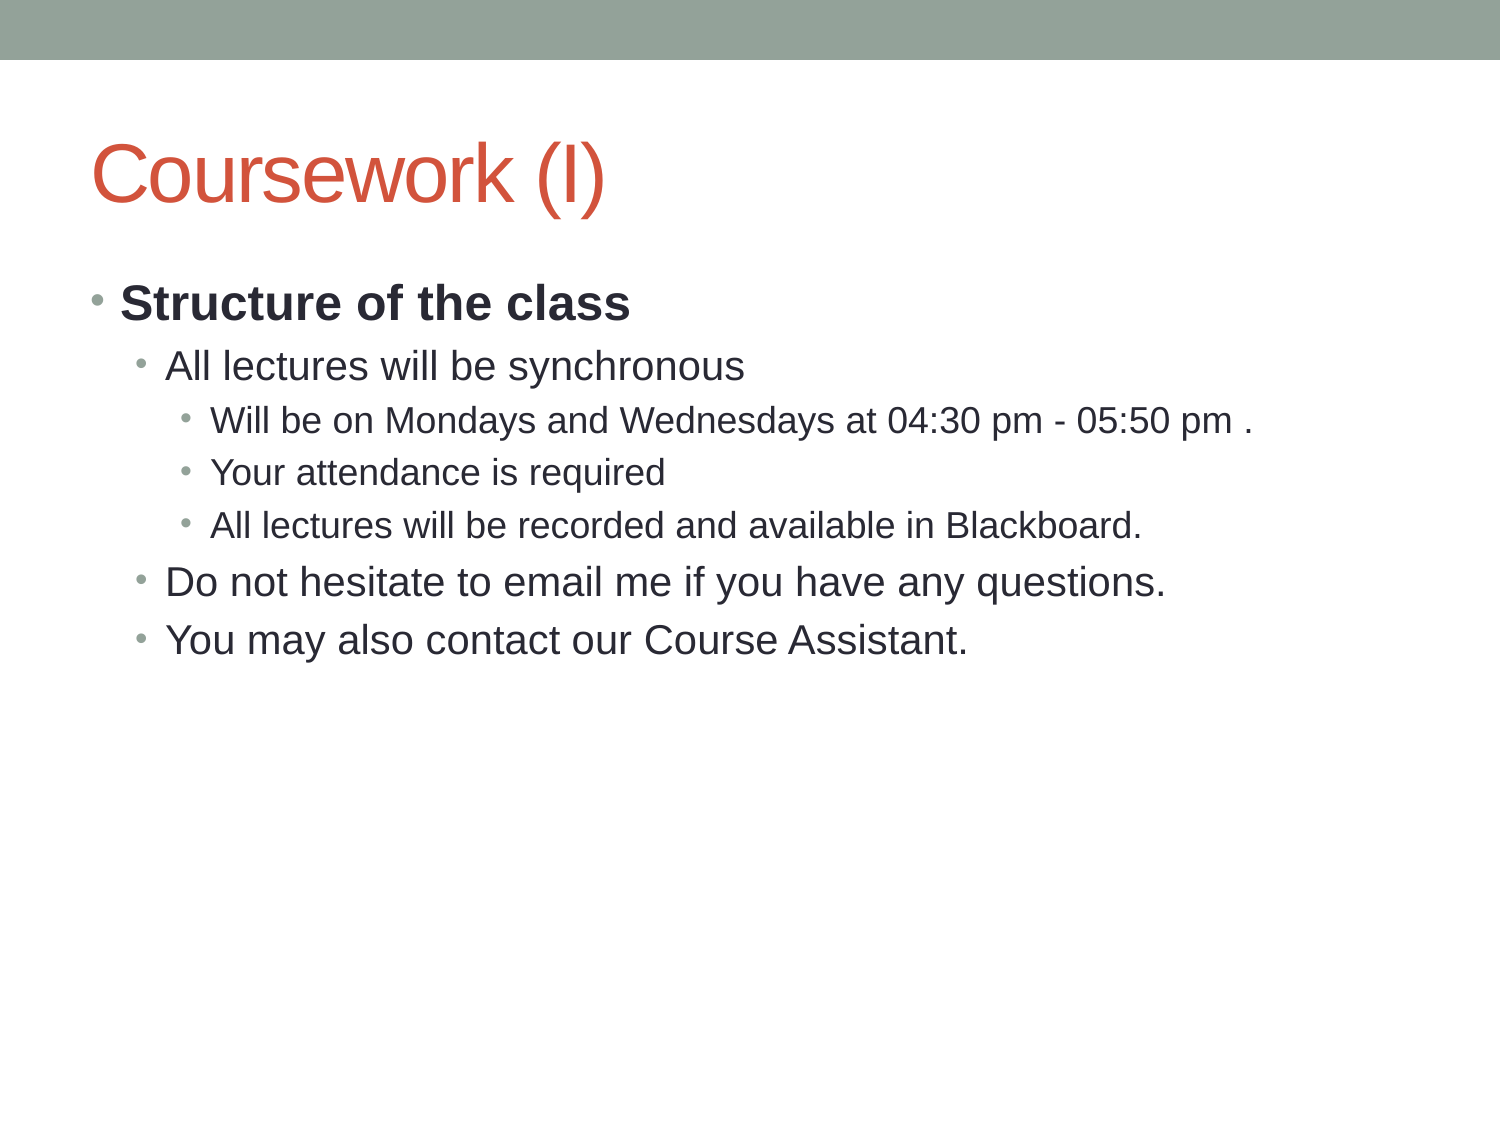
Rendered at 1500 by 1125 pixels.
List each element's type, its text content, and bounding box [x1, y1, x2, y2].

list Structure of the class All lectures will be synchronous Will be on Mondays and Wednesdays at 04:30 pm - 05:50 pm . Your attendance is required All lectures will be recorded and available in Blackboard. Do not hesitate to email me if you have any questions. You may also contact our Course Assistant. [75, 262, 1425, 1063]
title Coursework (I) [75, 87, 1425, 250]
